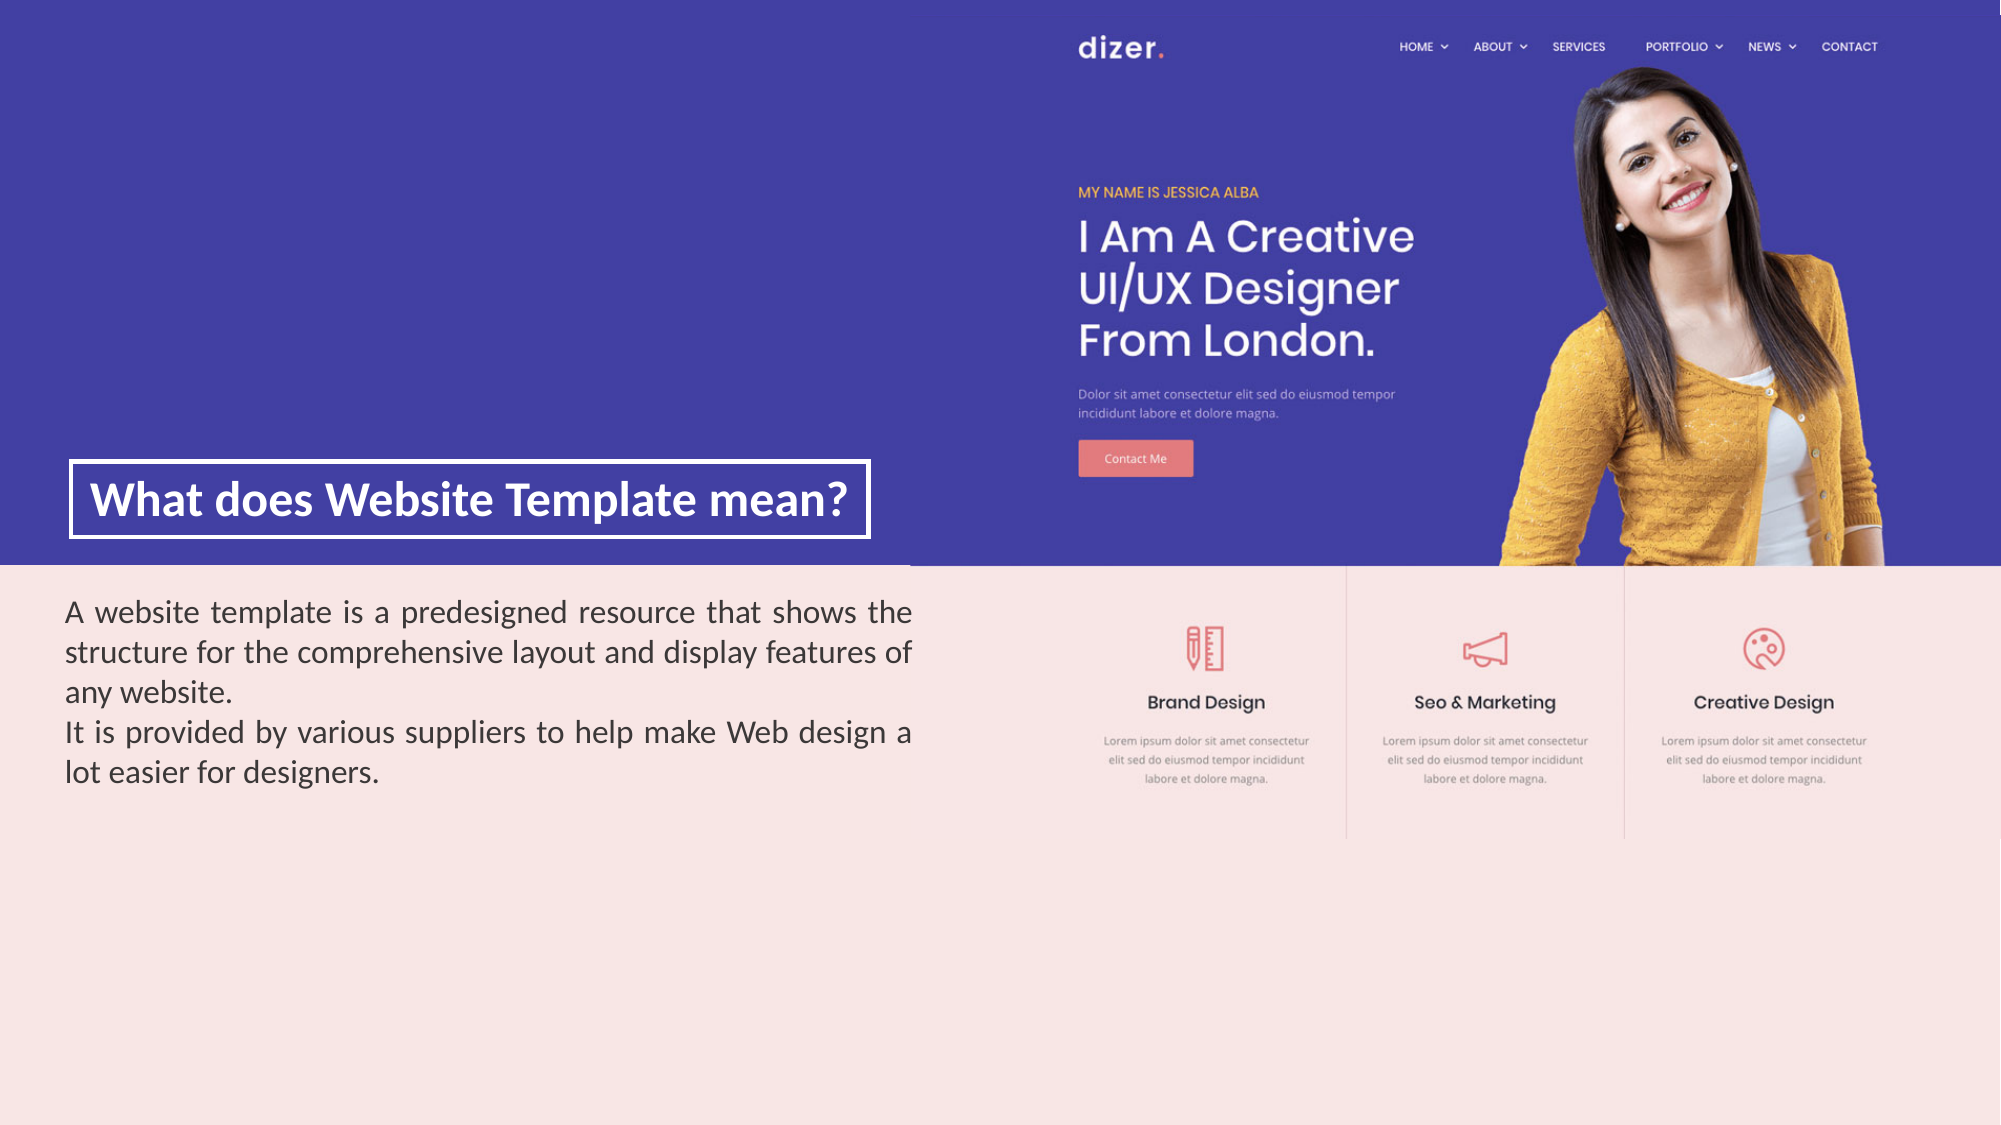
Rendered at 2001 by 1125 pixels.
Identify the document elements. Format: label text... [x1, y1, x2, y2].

text_box A website template is a predesigned resource that shows the structure for the comprehensive layout and display features of any website. It is provided by various suppliers to help make Web design a lot easier for designers. [49, 582, 929, 798]
text_box [70, 460, 869, 538]
text_box [0, 564, 2000, 1125]
text_box What does Website Template mean? [75, 459, 865, 535]
text_box [909, 14, 2000, 840]
